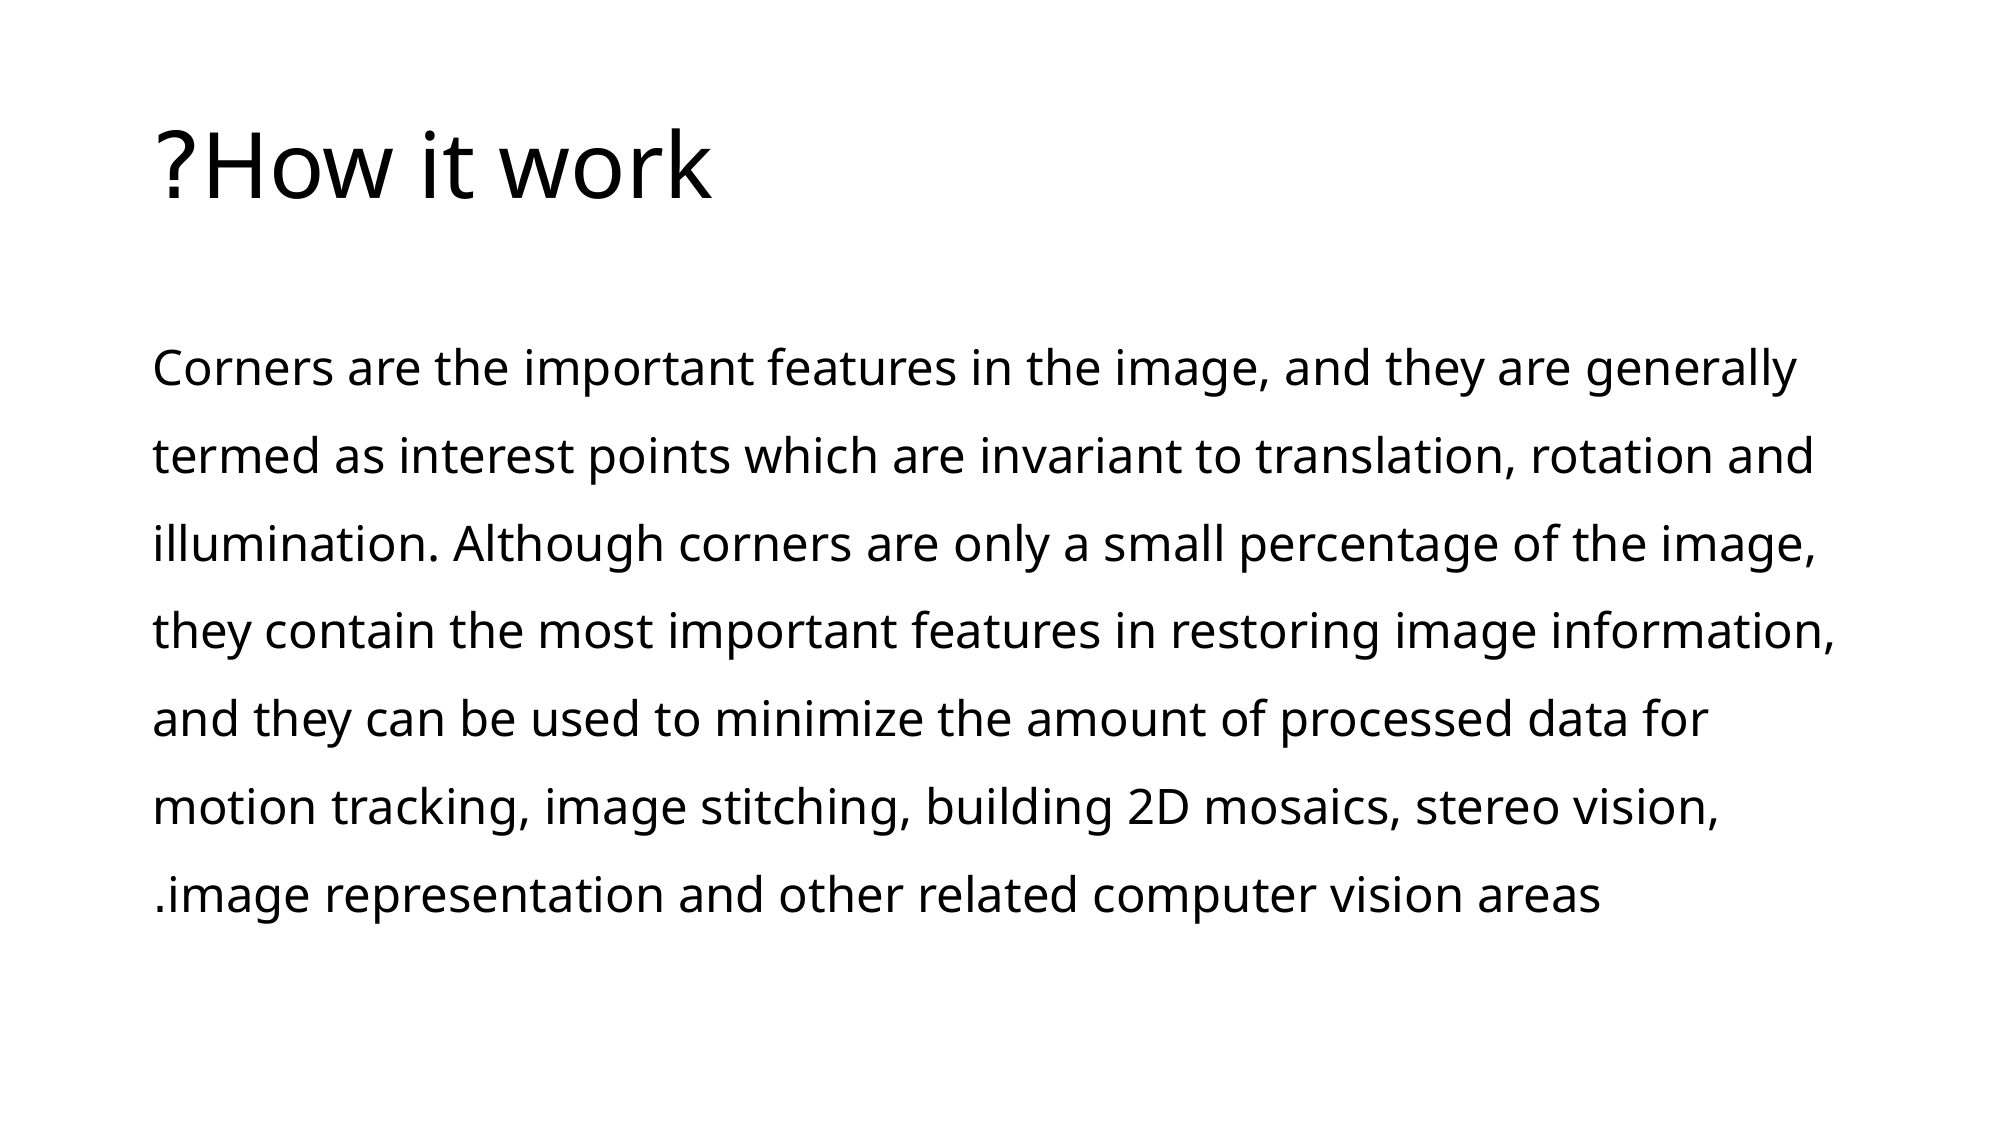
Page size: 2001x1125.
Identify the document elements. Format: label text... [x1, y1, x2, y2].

list Corners are the important features in the image, and they are generally termed as interest points which are invariant to translation, rotation and illumination. Although corners are only a small percentage of the image, they contain the most important features in restoring image information, and they can be used to minimize the amount of processed data for motion tracking, image stitching, building 2D mosaics, stereo vision, image representation and other related computer vision areas. [137, 299, 1863, 1014]
title How it work? [137, 59, 1863, 278]
